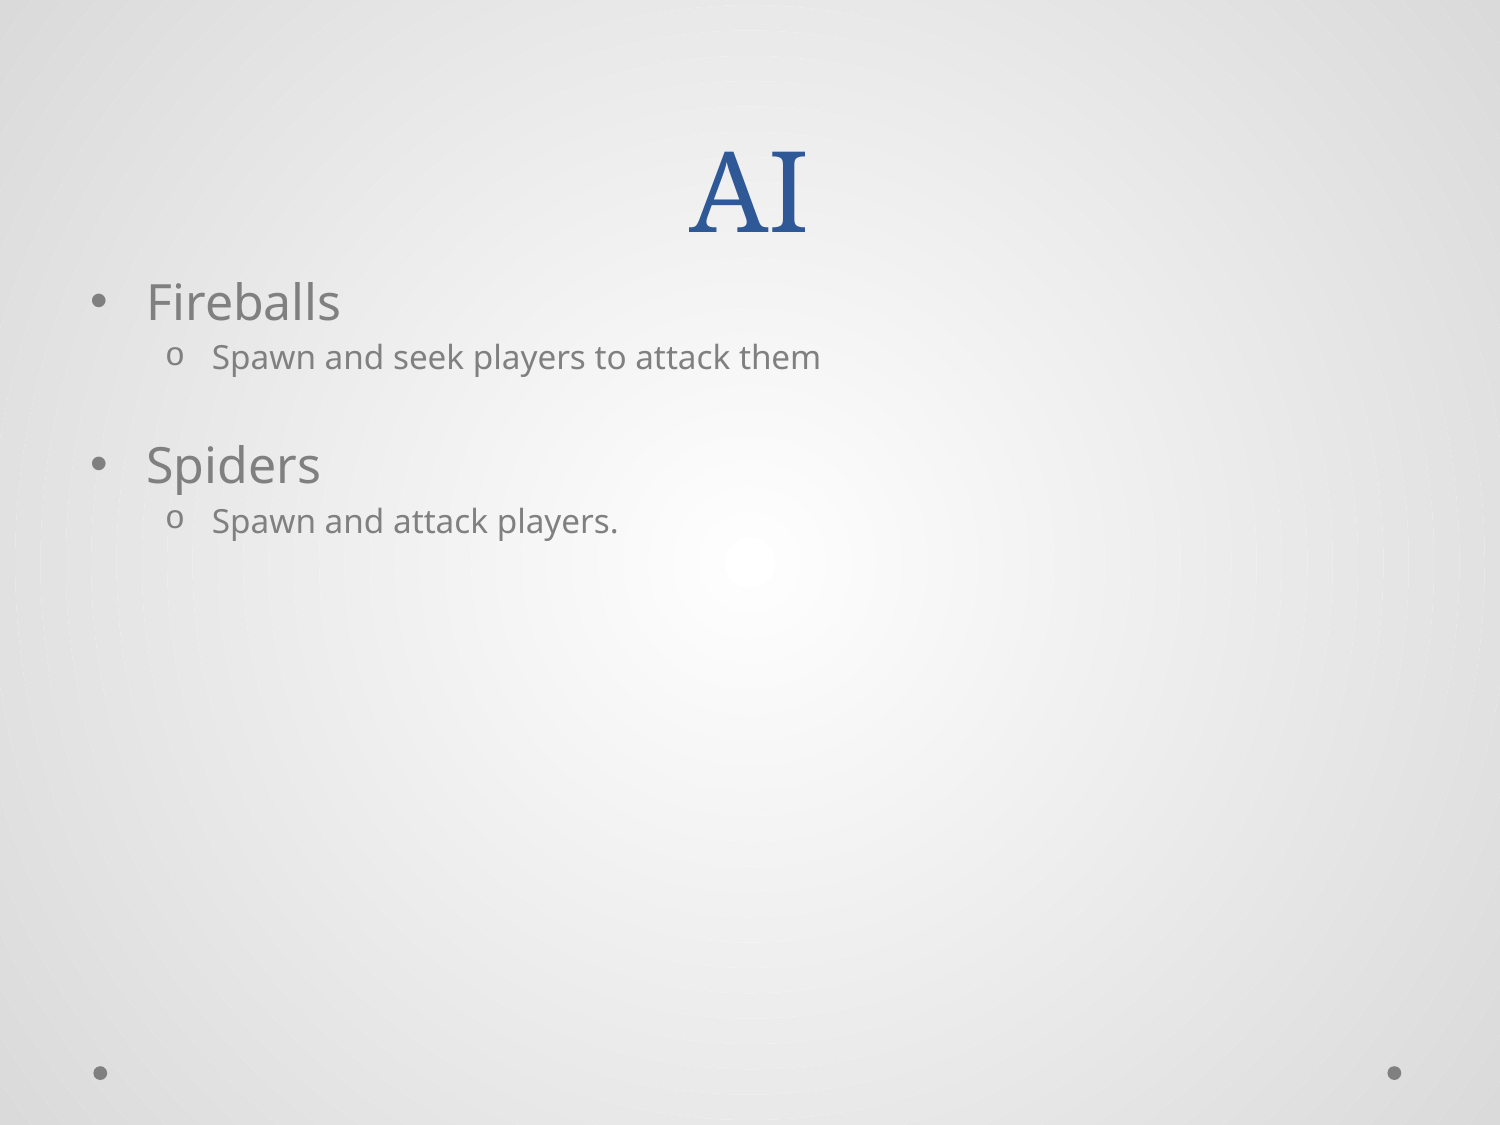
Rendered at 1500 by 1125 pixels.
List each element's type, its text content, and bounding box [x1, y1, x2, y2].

list Fireballs Spawn and seek players to attack them Spiders Spawn and attack players. [75, 262, 1425, 1005]
title AI [75, 0, 1425, 262]
